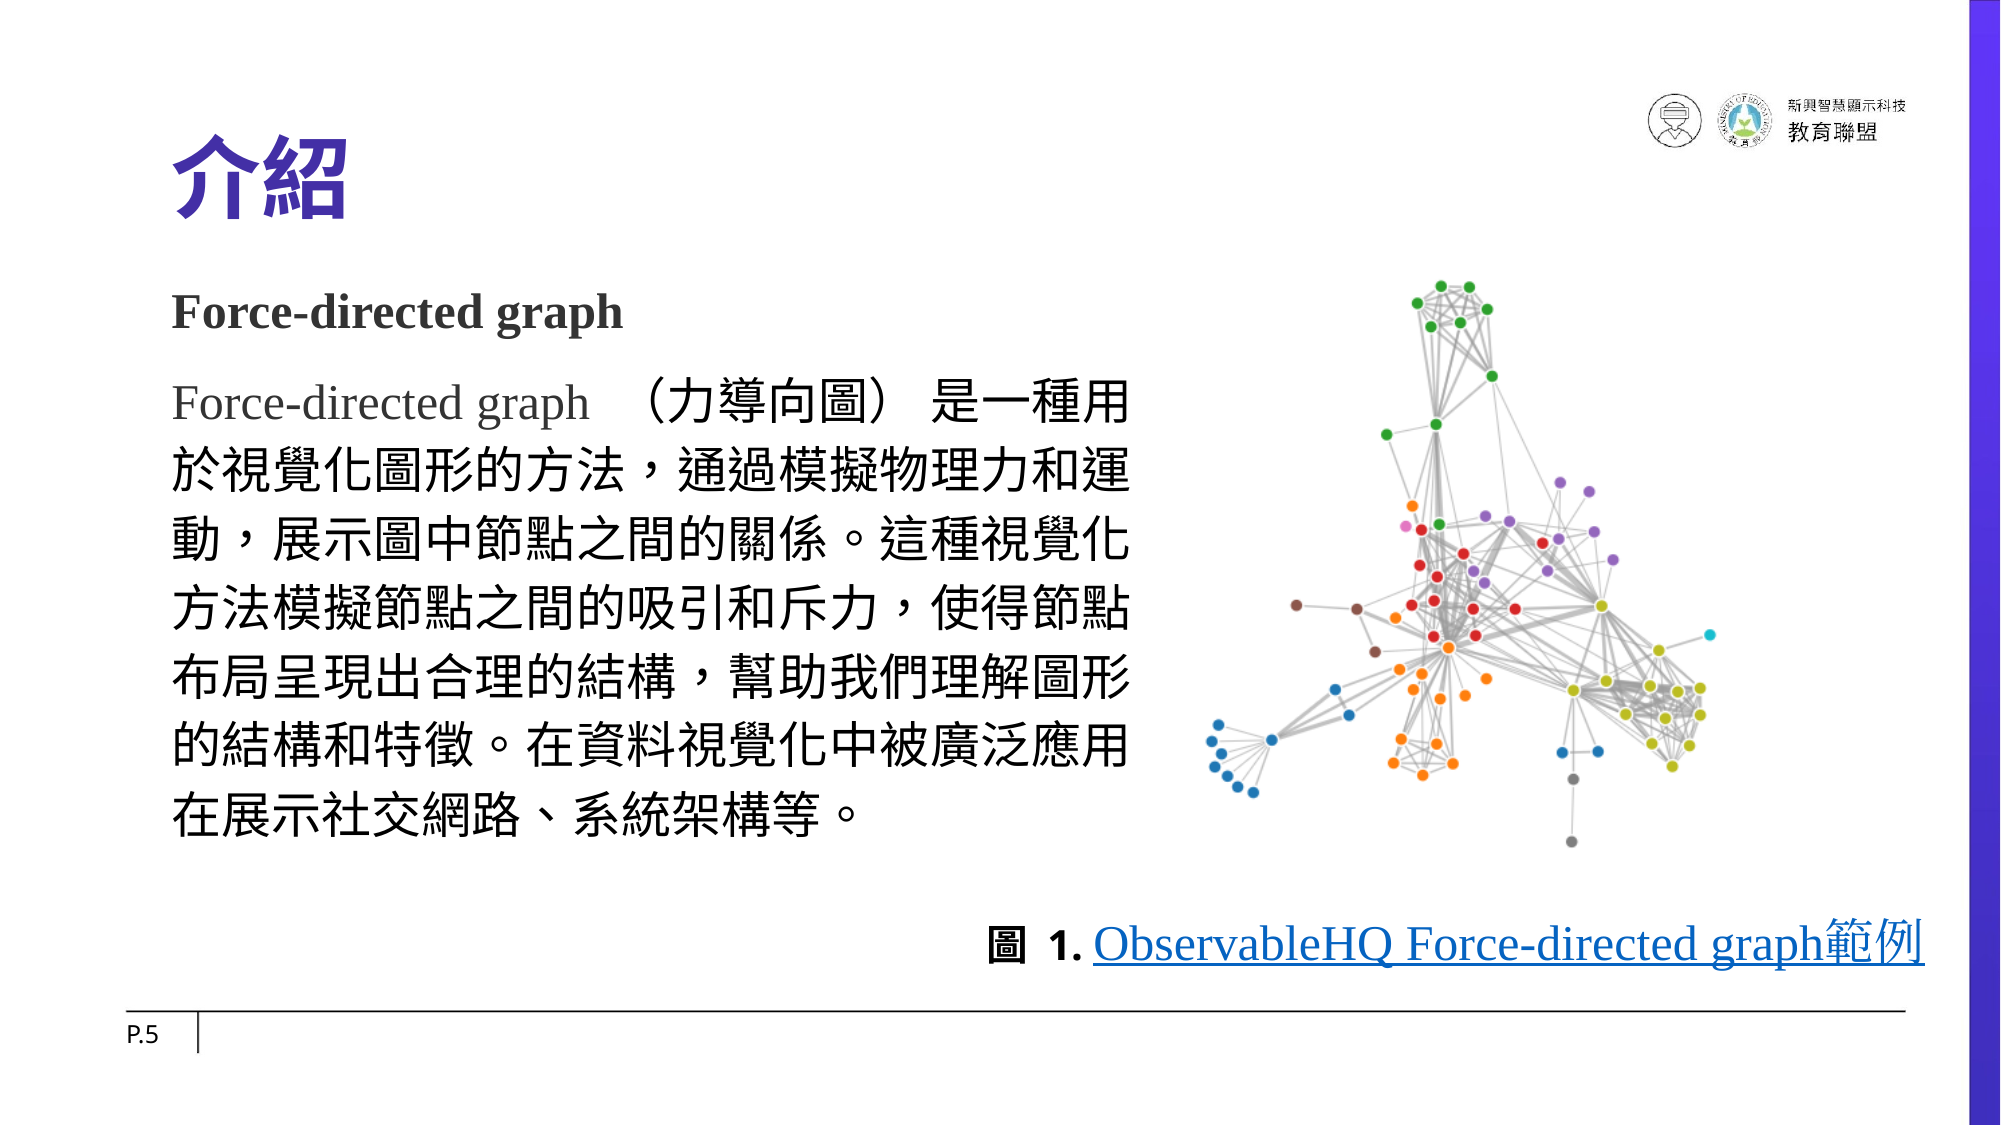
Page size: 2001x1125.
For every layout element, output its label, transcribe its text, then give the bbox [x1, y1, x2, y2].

text_box Force-directed graph （力導向圖） 是一種用於視覺化圖形的方法，通過模擬物理力和運動，展示圖中節點之間的關係。這種視覺化方法模擬節點之間的吸引和斥力，使得節點布局呈現出合理的結構，幫助我們理解圖形的結構和特徵。在資料視覺化中被廣泛應用在展示社交網路、系統架構等。 [156, 345, 1127, 858]
slide_number P.‹#› [111, 1016, 204, 1055]
text_box Force-directed graph [156, 254, 649, 345]
title 介紹 [156, 135, 1592, 230]
text_box 圖 1.ObservableHQ Force-directed graph範例 [946, 895, 1964, 986]
picture [0, 0, 2001, 1125]
